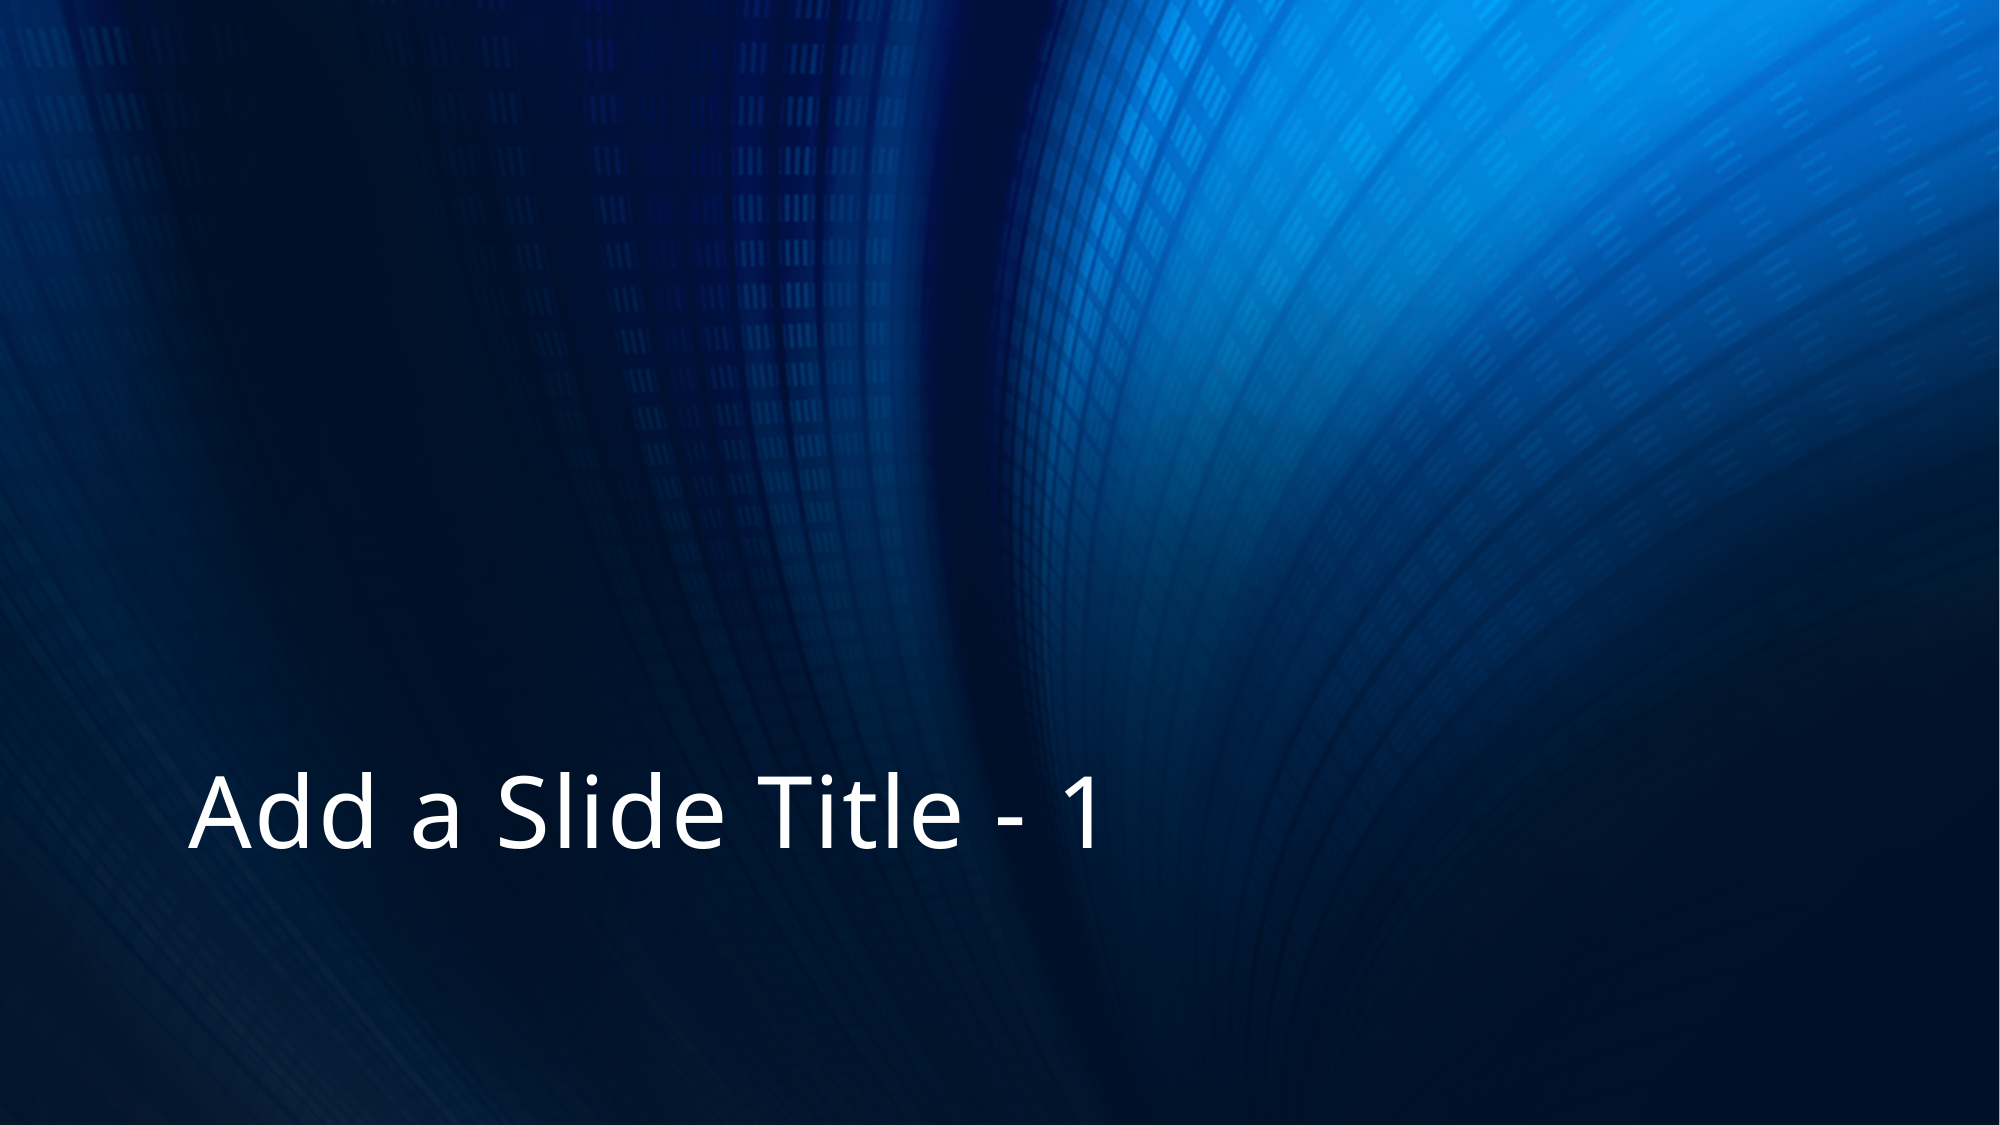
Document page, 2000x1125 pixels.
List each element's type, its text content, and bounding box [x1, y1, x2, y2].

title Add a Slide Title - 1 [173, 412, 1600, 875]
picture [0, 0, 2000, 1125]
